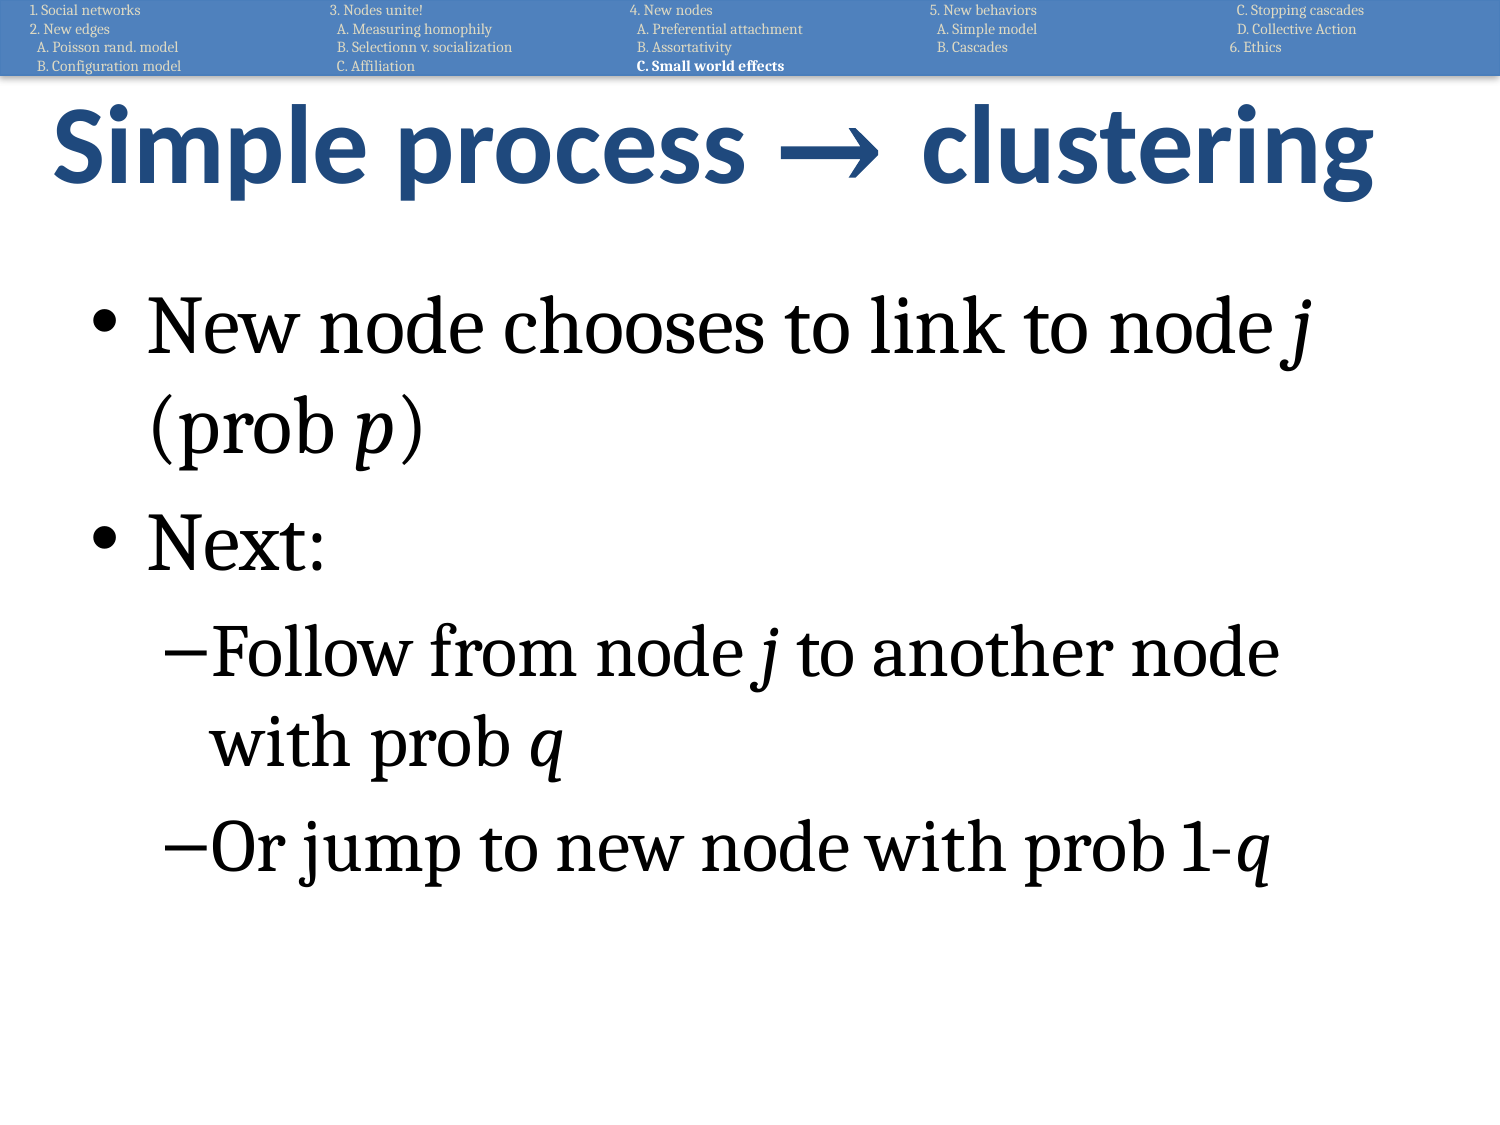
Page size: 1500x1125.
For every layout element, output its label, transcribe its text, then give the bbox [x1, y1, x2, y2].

list New node chooses to link to node j (prob p) Next: Follow from node j to another node with prob q Or jump to new node with prob 1-q [75, 262, 1425, 1005]
text_box 1. Social networks 2. New edges A. Poisson rand. model B. Configuration model 3. Nodes unite! A. Measuring homophily B. Selectionn v. socialization C. Affiliation 4. New nodes A. Preferential attachment B. Assortativity C. Small world effects 5. New behaviors A. Simple model B. Cascades C. Stopping cascades D. Collective Action 6. Ethics [0, 0, 1500, 76]
title Simple process → clustering [37, 84, 1463, 233]
